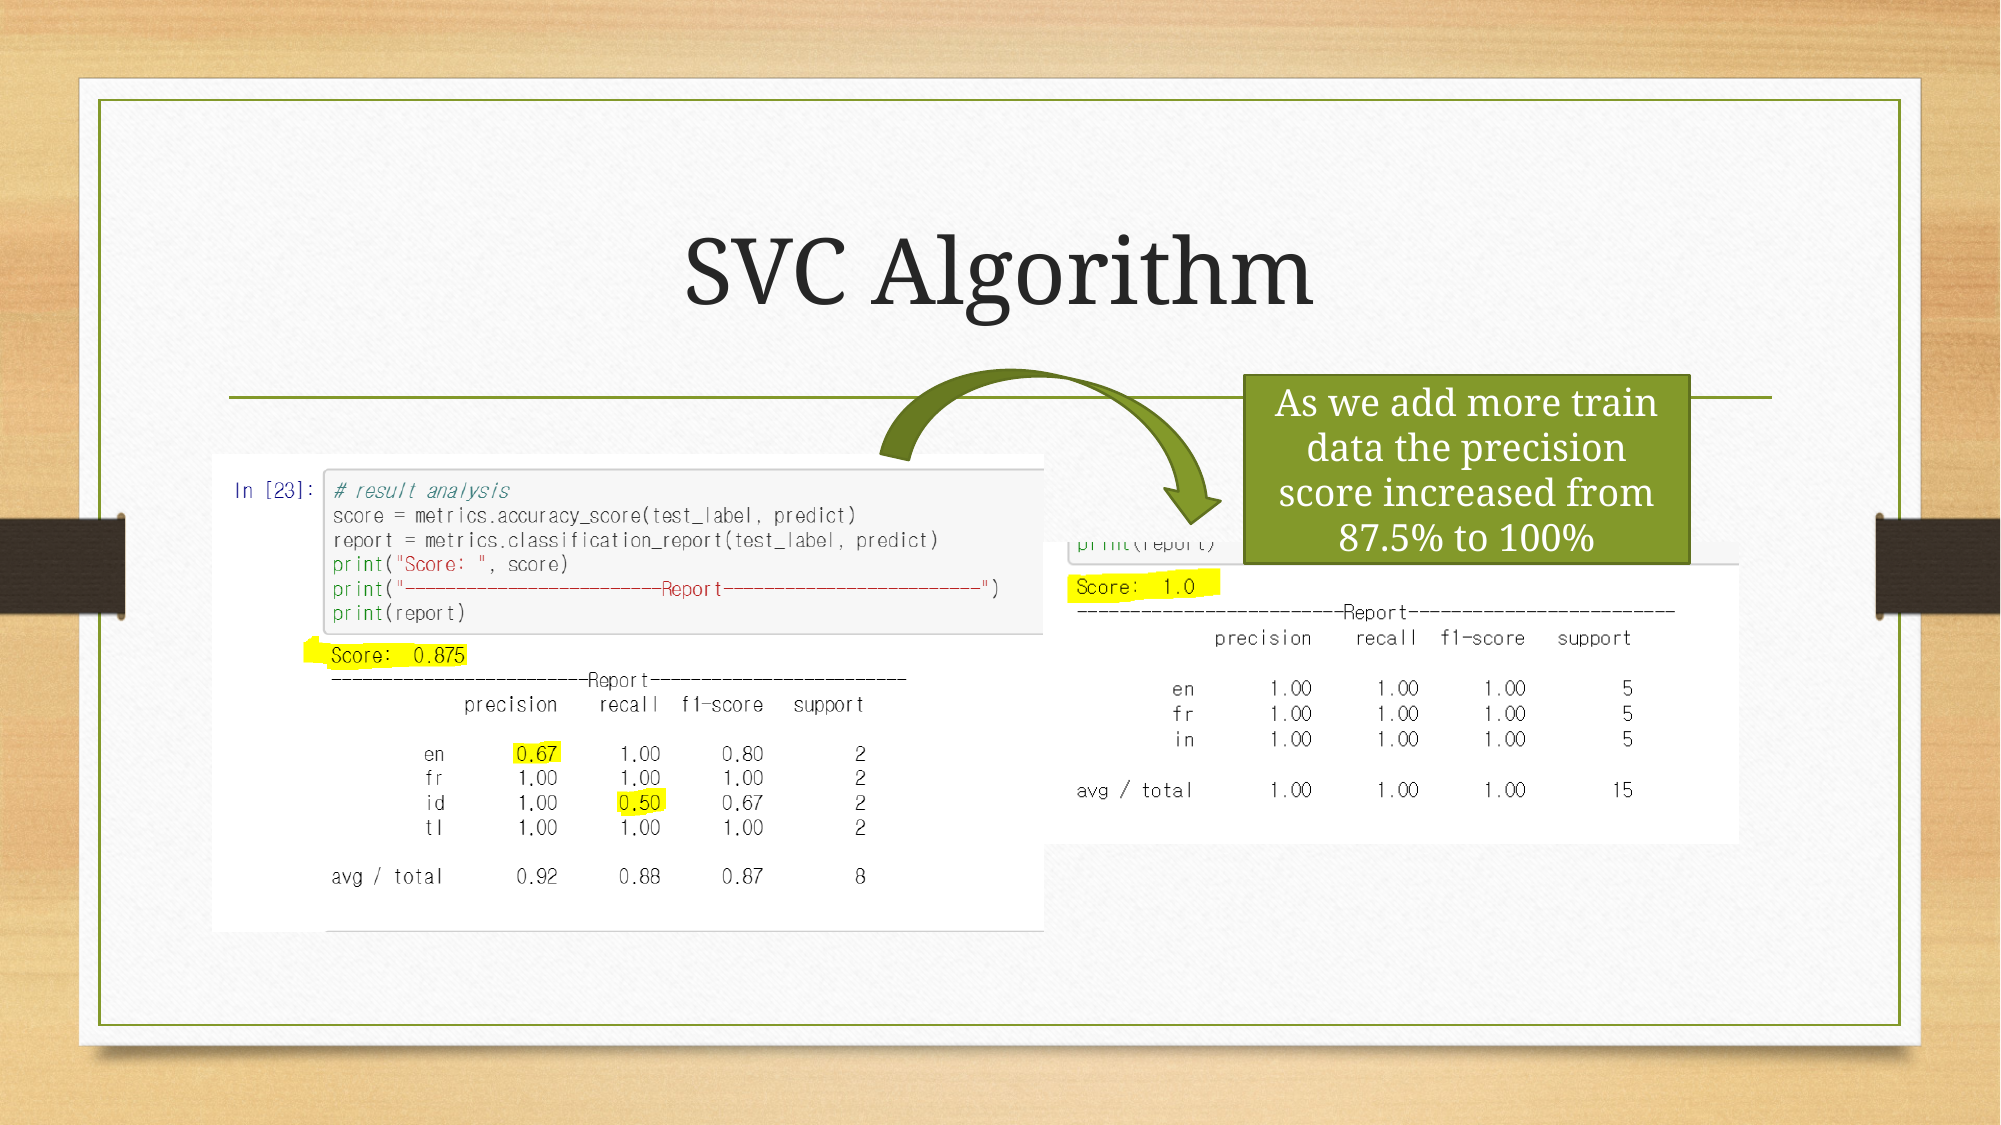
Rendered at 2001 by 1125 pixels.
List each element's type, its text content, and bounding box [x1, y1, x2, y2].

title SVC Algorithm [212, 161, 1788, 375]
text_box As we add more train data the precision score increased from 87.5% to 100% [1243, 374, 1691, 541]
text_box [879, 368, 1222, 526]
picture [0, 0, 2001, 1125]
